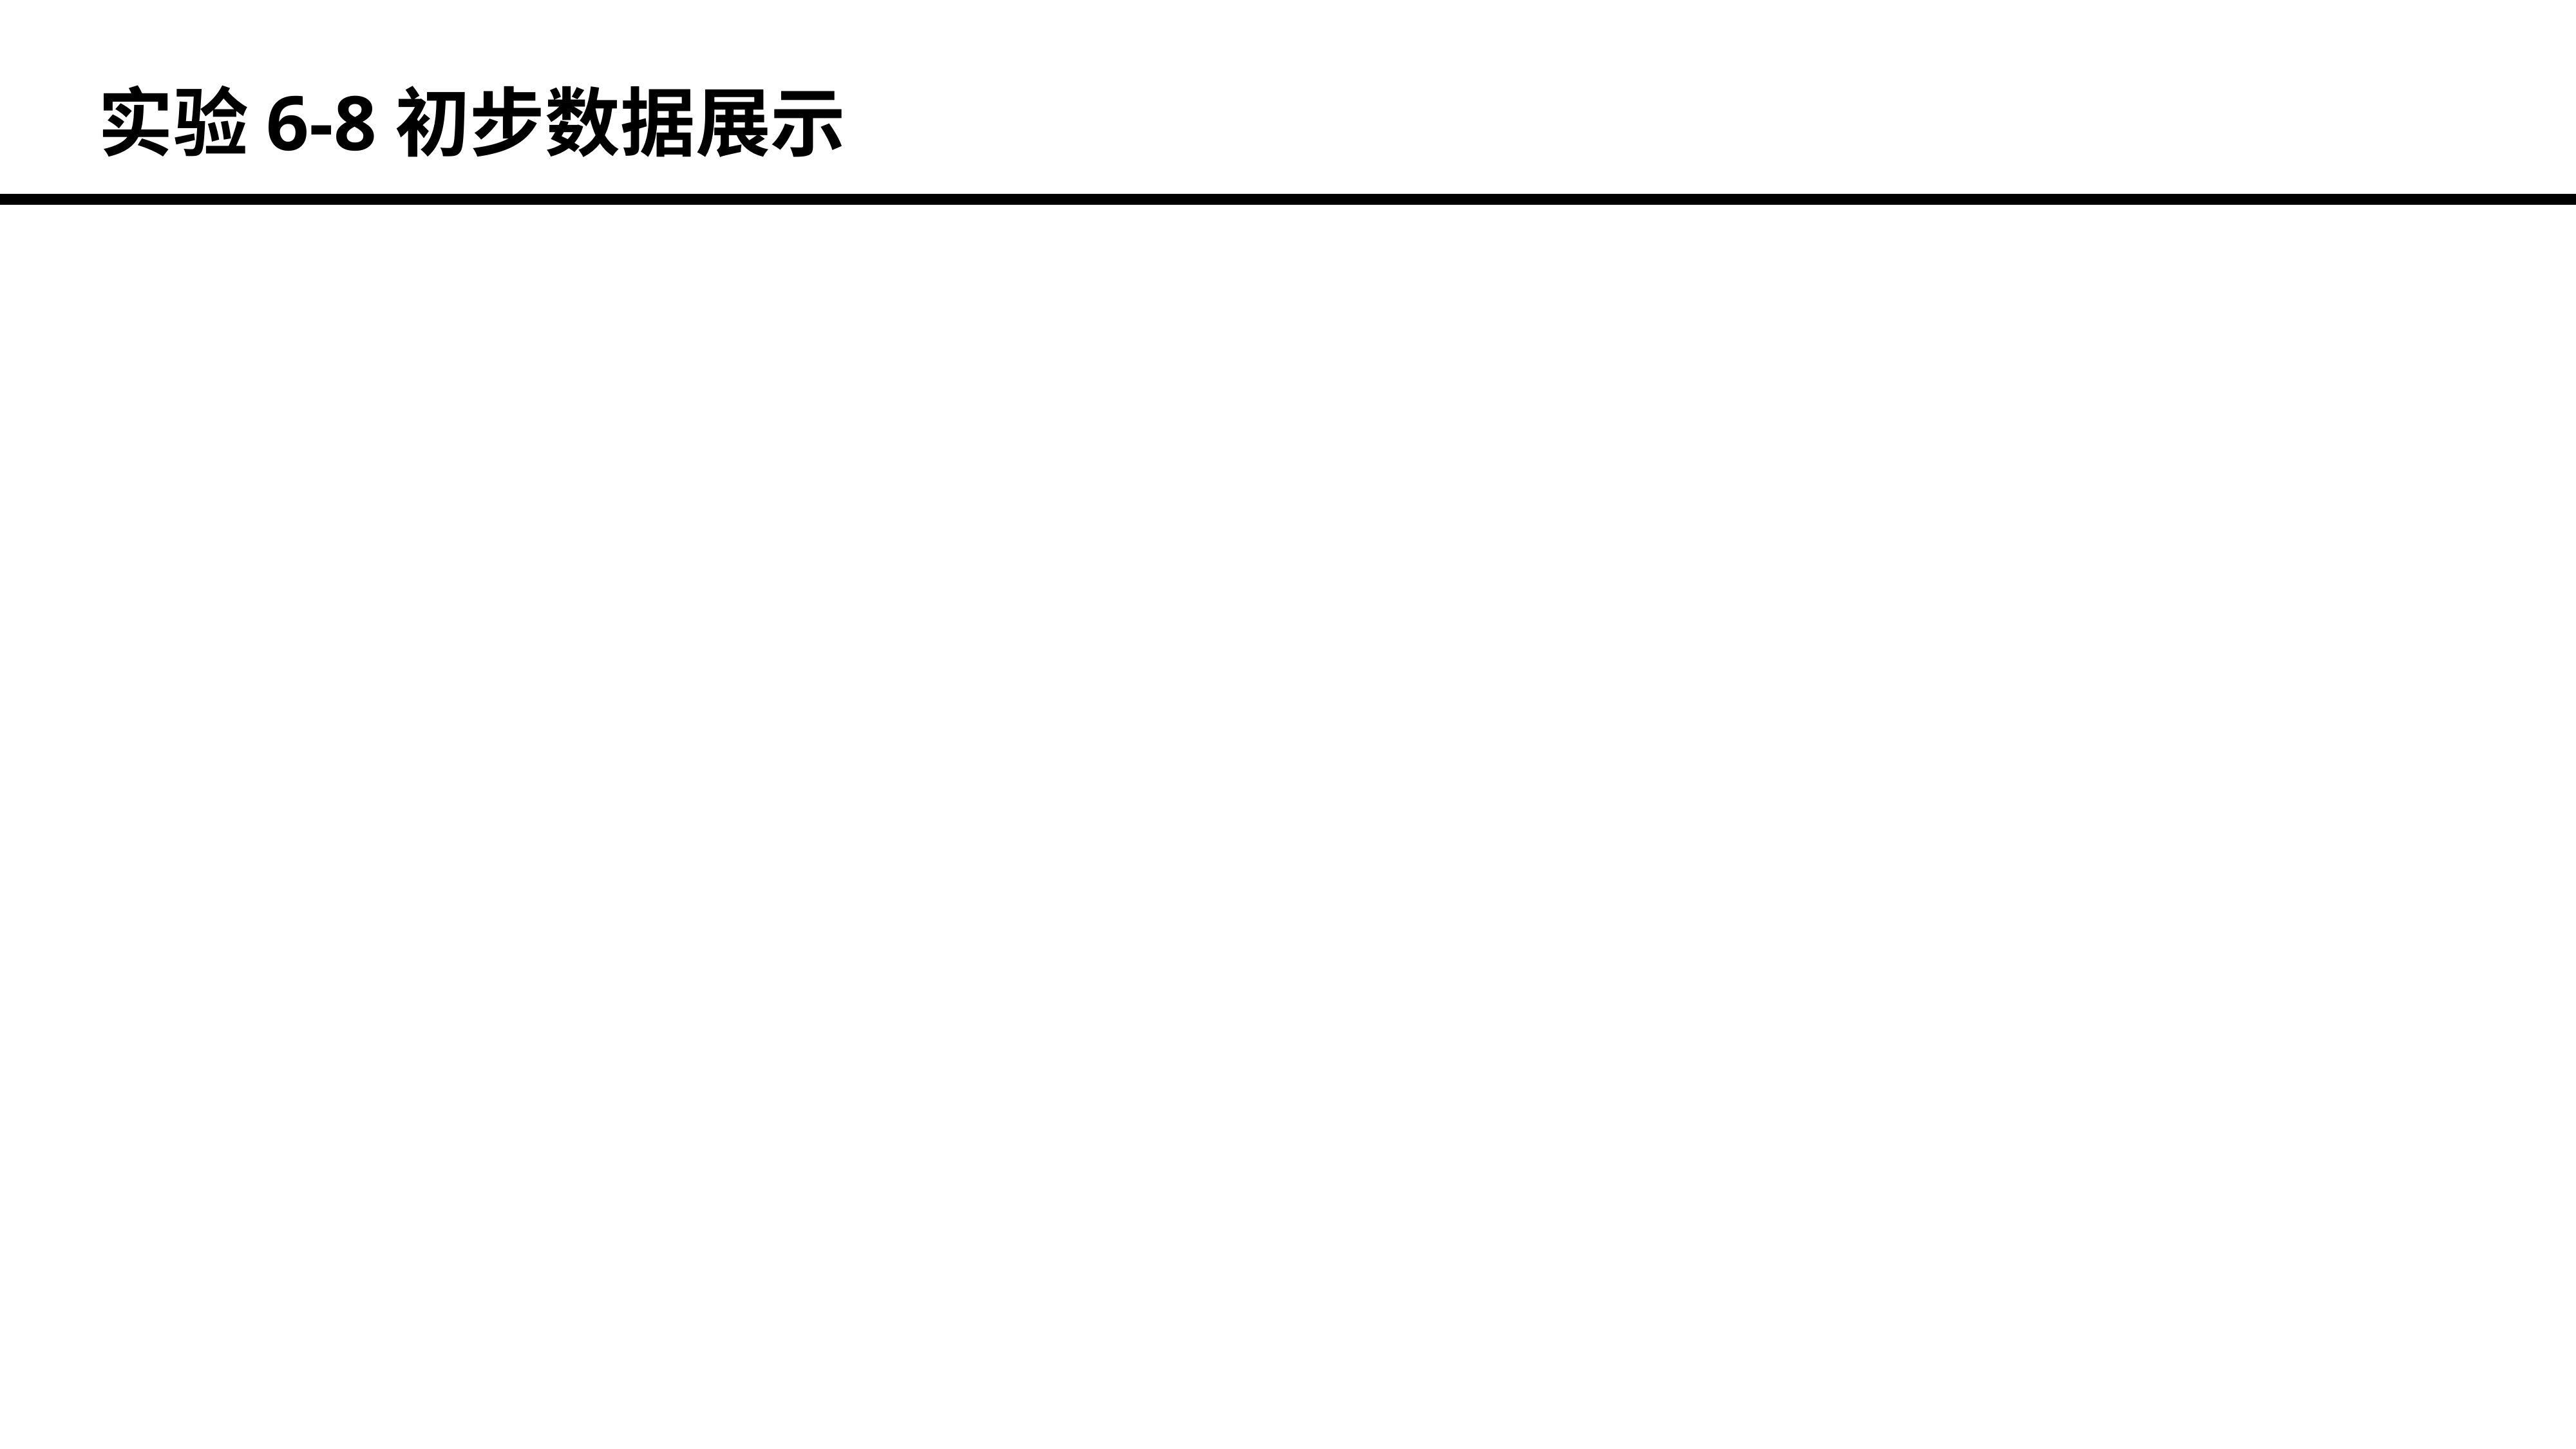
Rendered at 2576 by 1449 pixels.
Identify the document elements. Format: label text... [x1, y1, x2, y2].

text_box 实验6-8初步数据展示 [88, 66, 856, 176]
